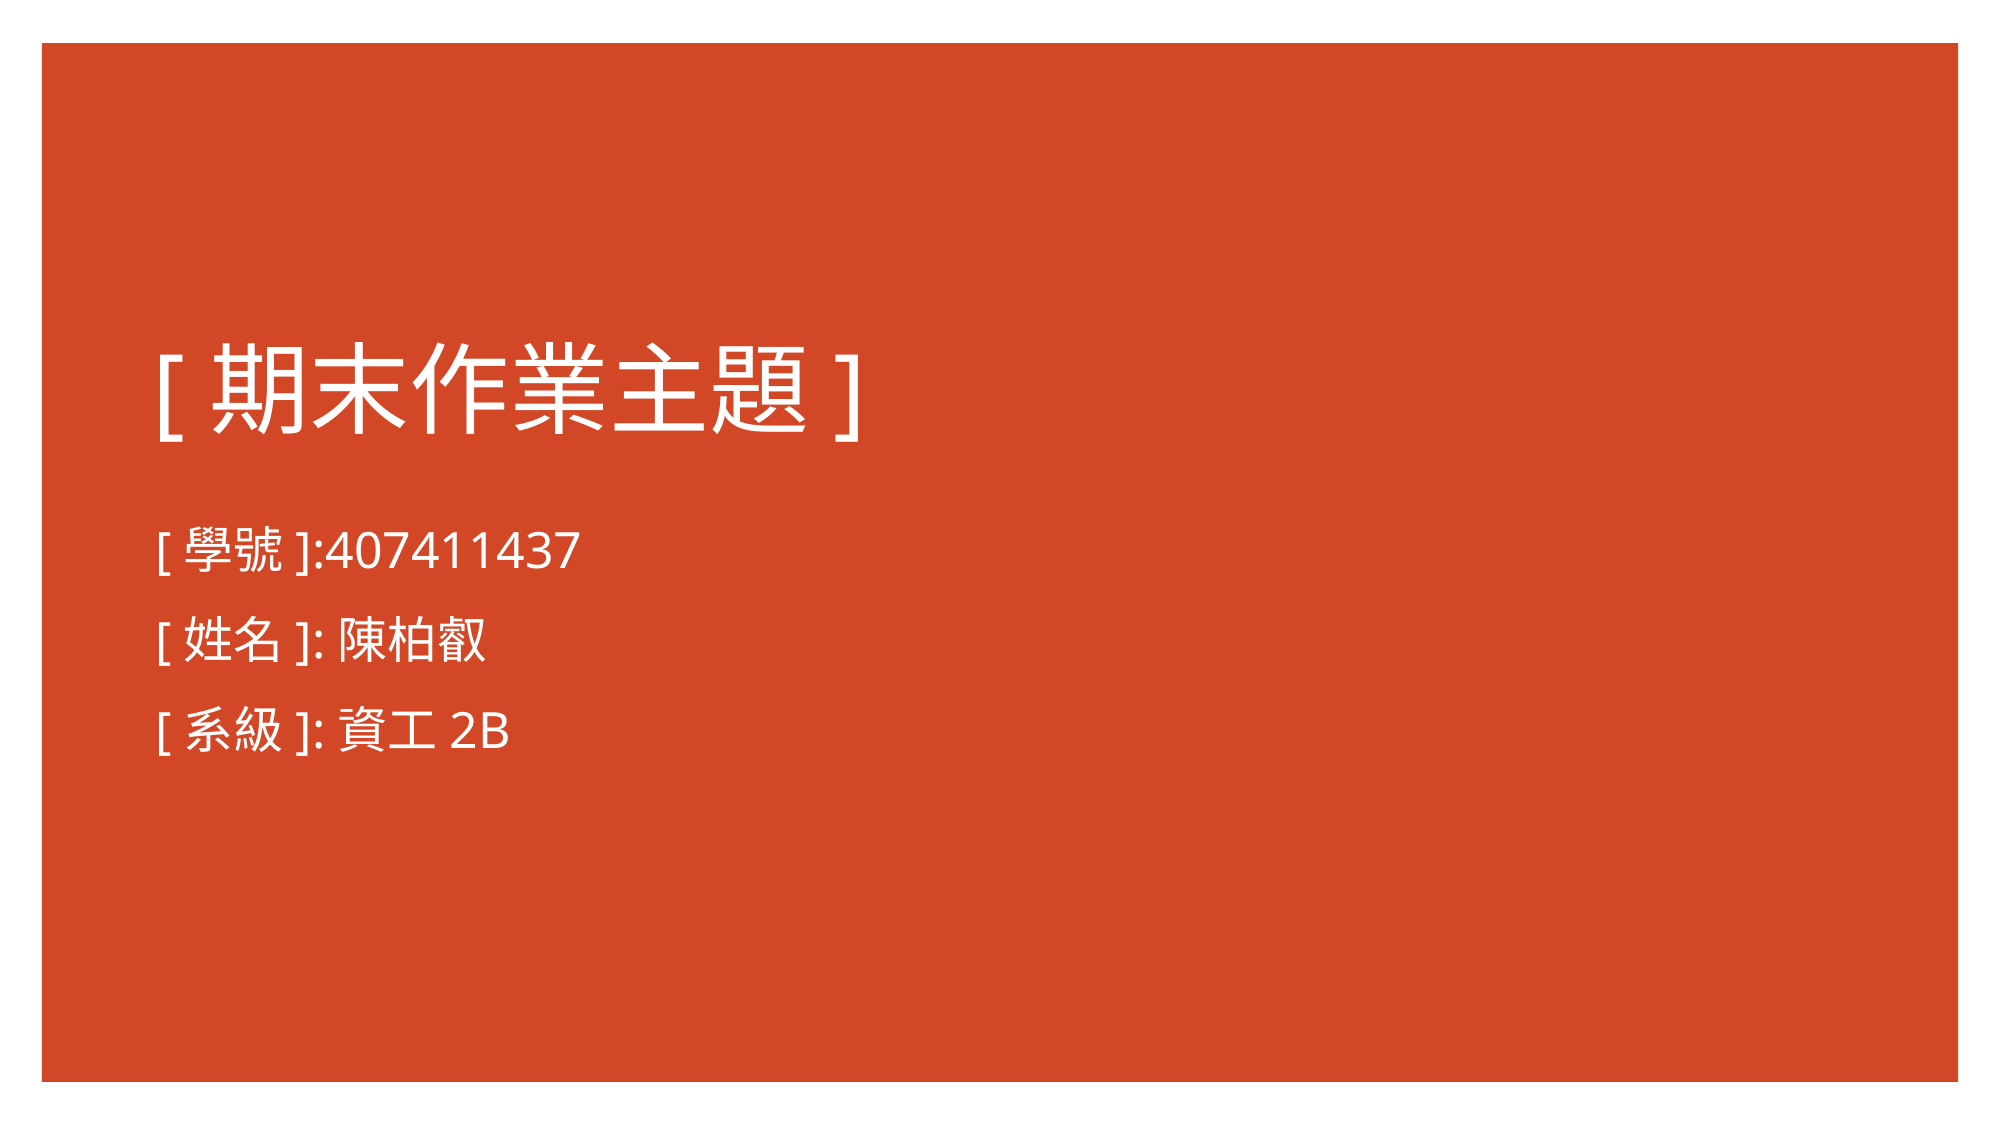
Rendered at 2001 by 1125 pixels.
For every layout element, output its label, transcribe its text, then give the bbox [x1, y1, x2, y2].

subtitle [學號]:407411437 [姓名]:陳柏叡 [系級]:資工2B [140, 481, 1713, 1125]
title [期末作業主題] [137, 285, 1863, 489]
